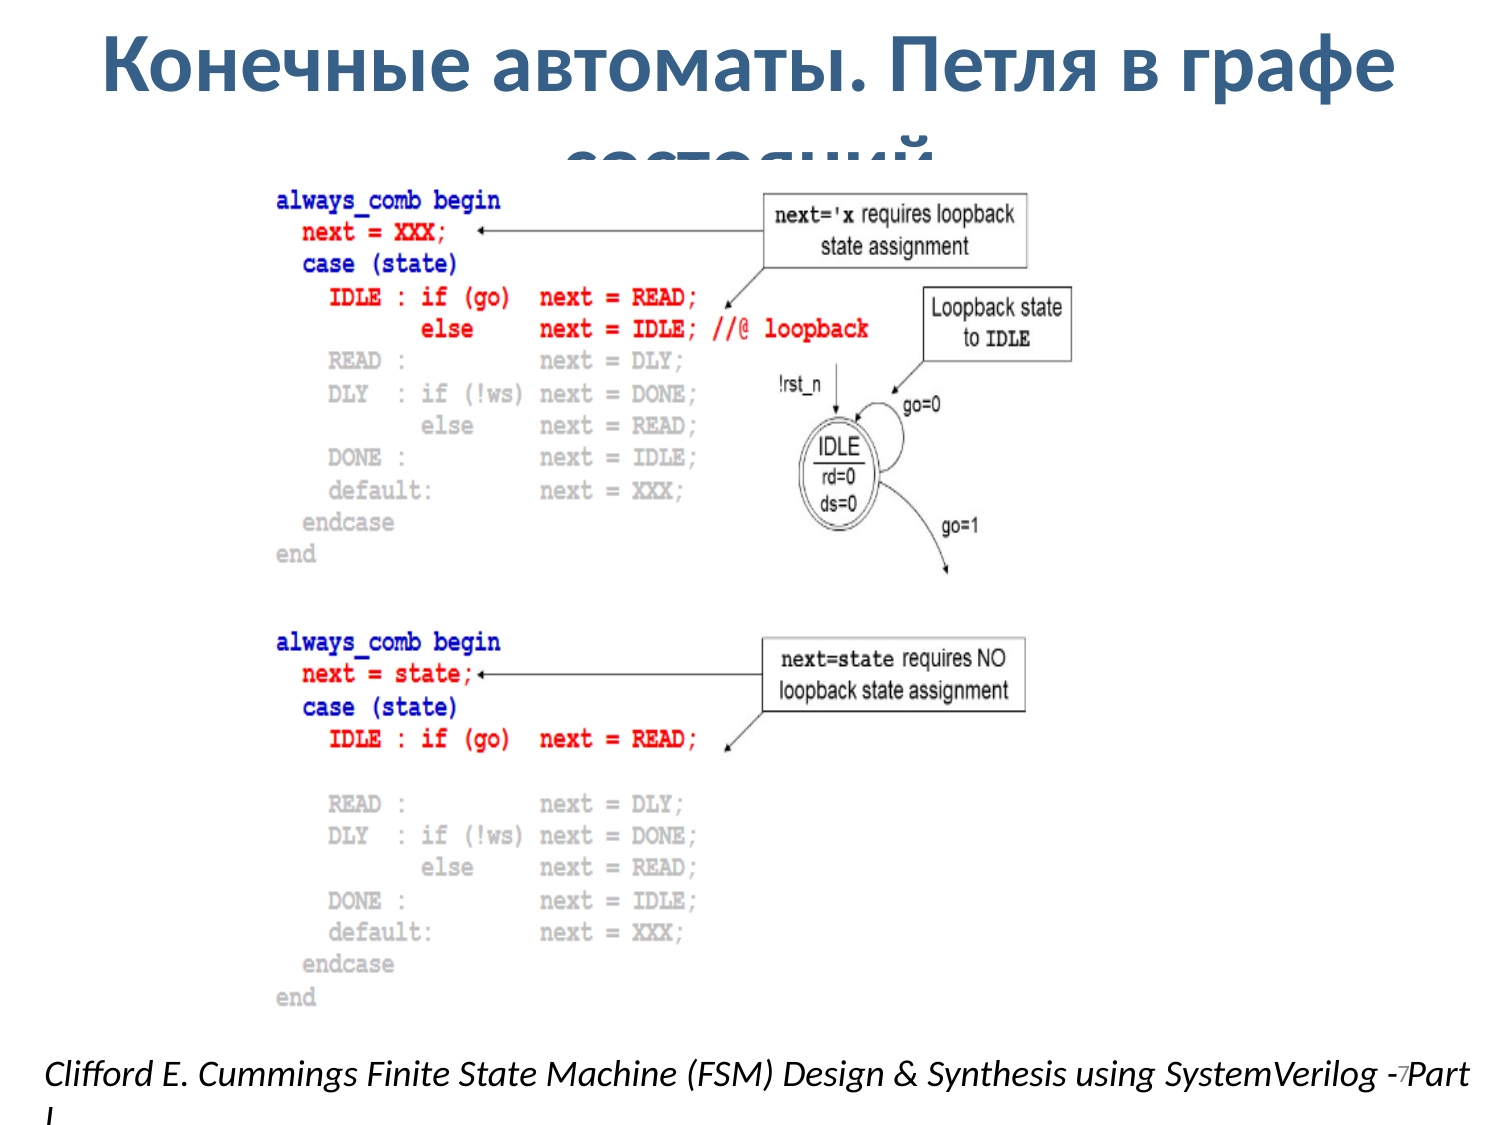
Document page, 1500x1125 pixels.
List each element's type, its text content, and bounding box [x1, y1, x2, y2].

picture [205, 159, 1129, 1024]
text_box Clifford E. Cummings Finite State Machine (FSM) Design & Synthesis using SystemVerilog - Part I [29, 1041, 1500, 1125]
title Конечные автоматы. Петля в графе состояний [0, 0, 1500, 218]
